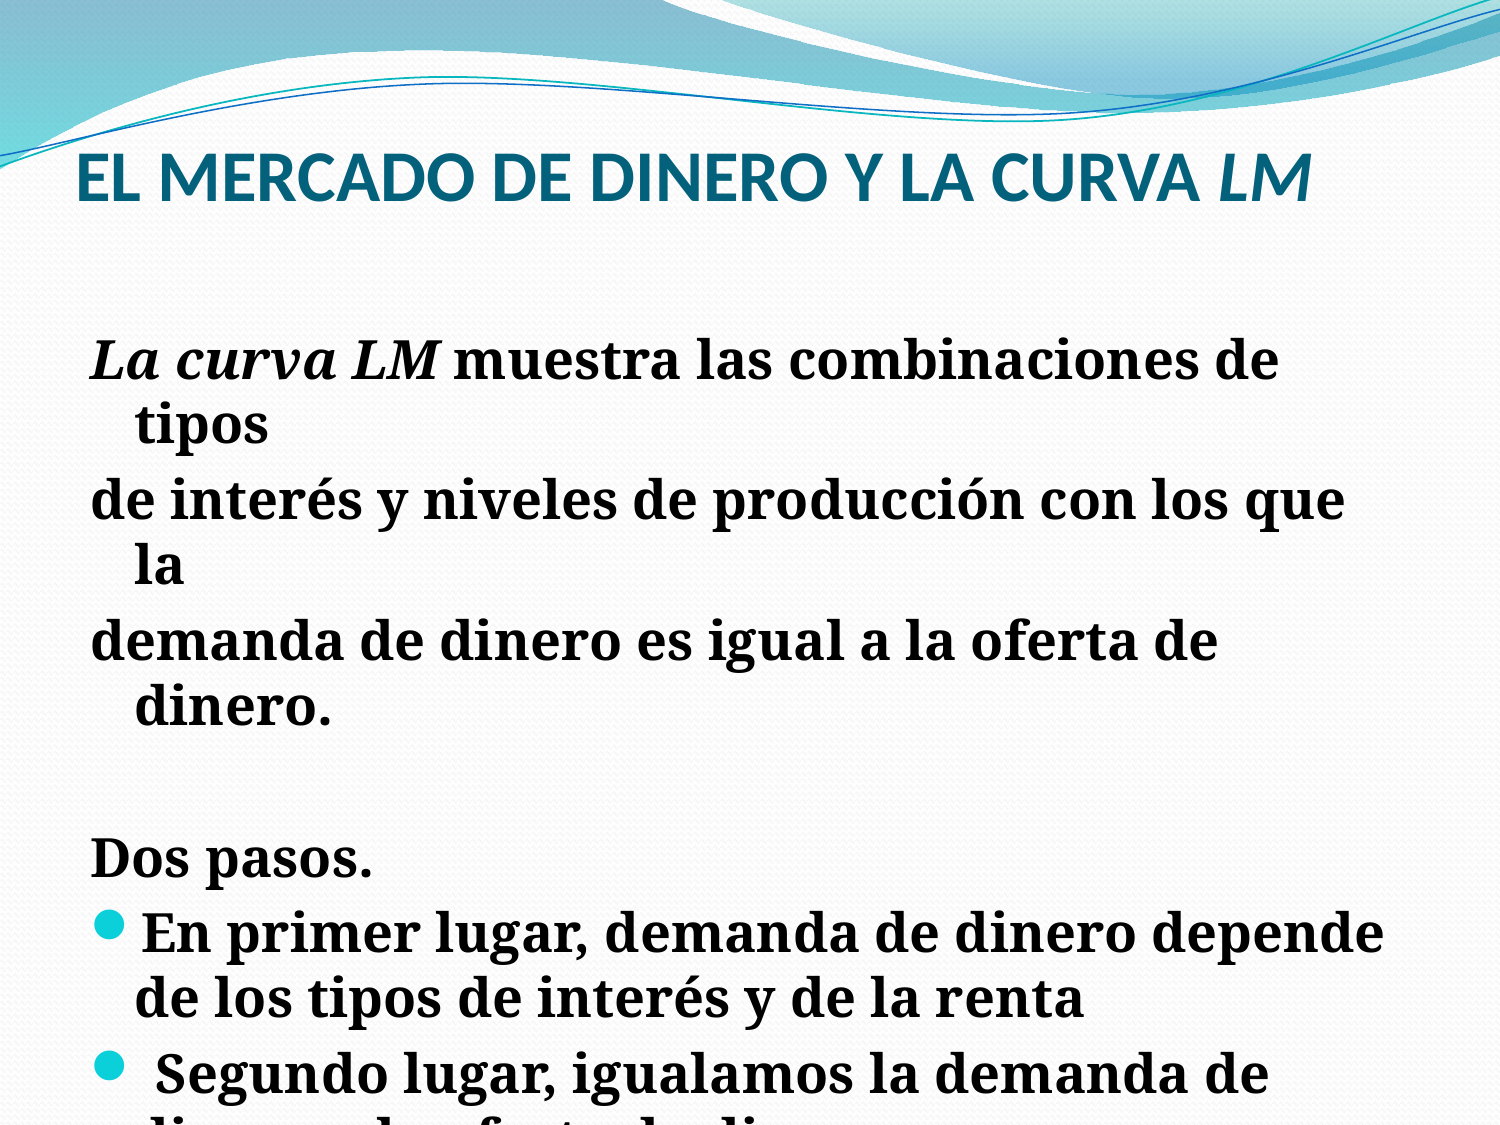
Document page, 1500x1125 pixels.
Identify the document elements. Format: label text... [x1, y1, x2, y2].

list La curva LM muestra las combinaciones de tipos de interés y niveles de producción con los que la demanda de dinero es igual a la oferta de dinero. Dos pasos. En primer lugar, demanda de dinero depende de los tipos de interés y de la renta Segundo lugar, igualamos la demanda de dinero y la oferta de dinero. [74, 317, 1426, 1038]
title EL MERCADO DE DINERO Y LA CURVA LM [74, 115, 1426, 304]
